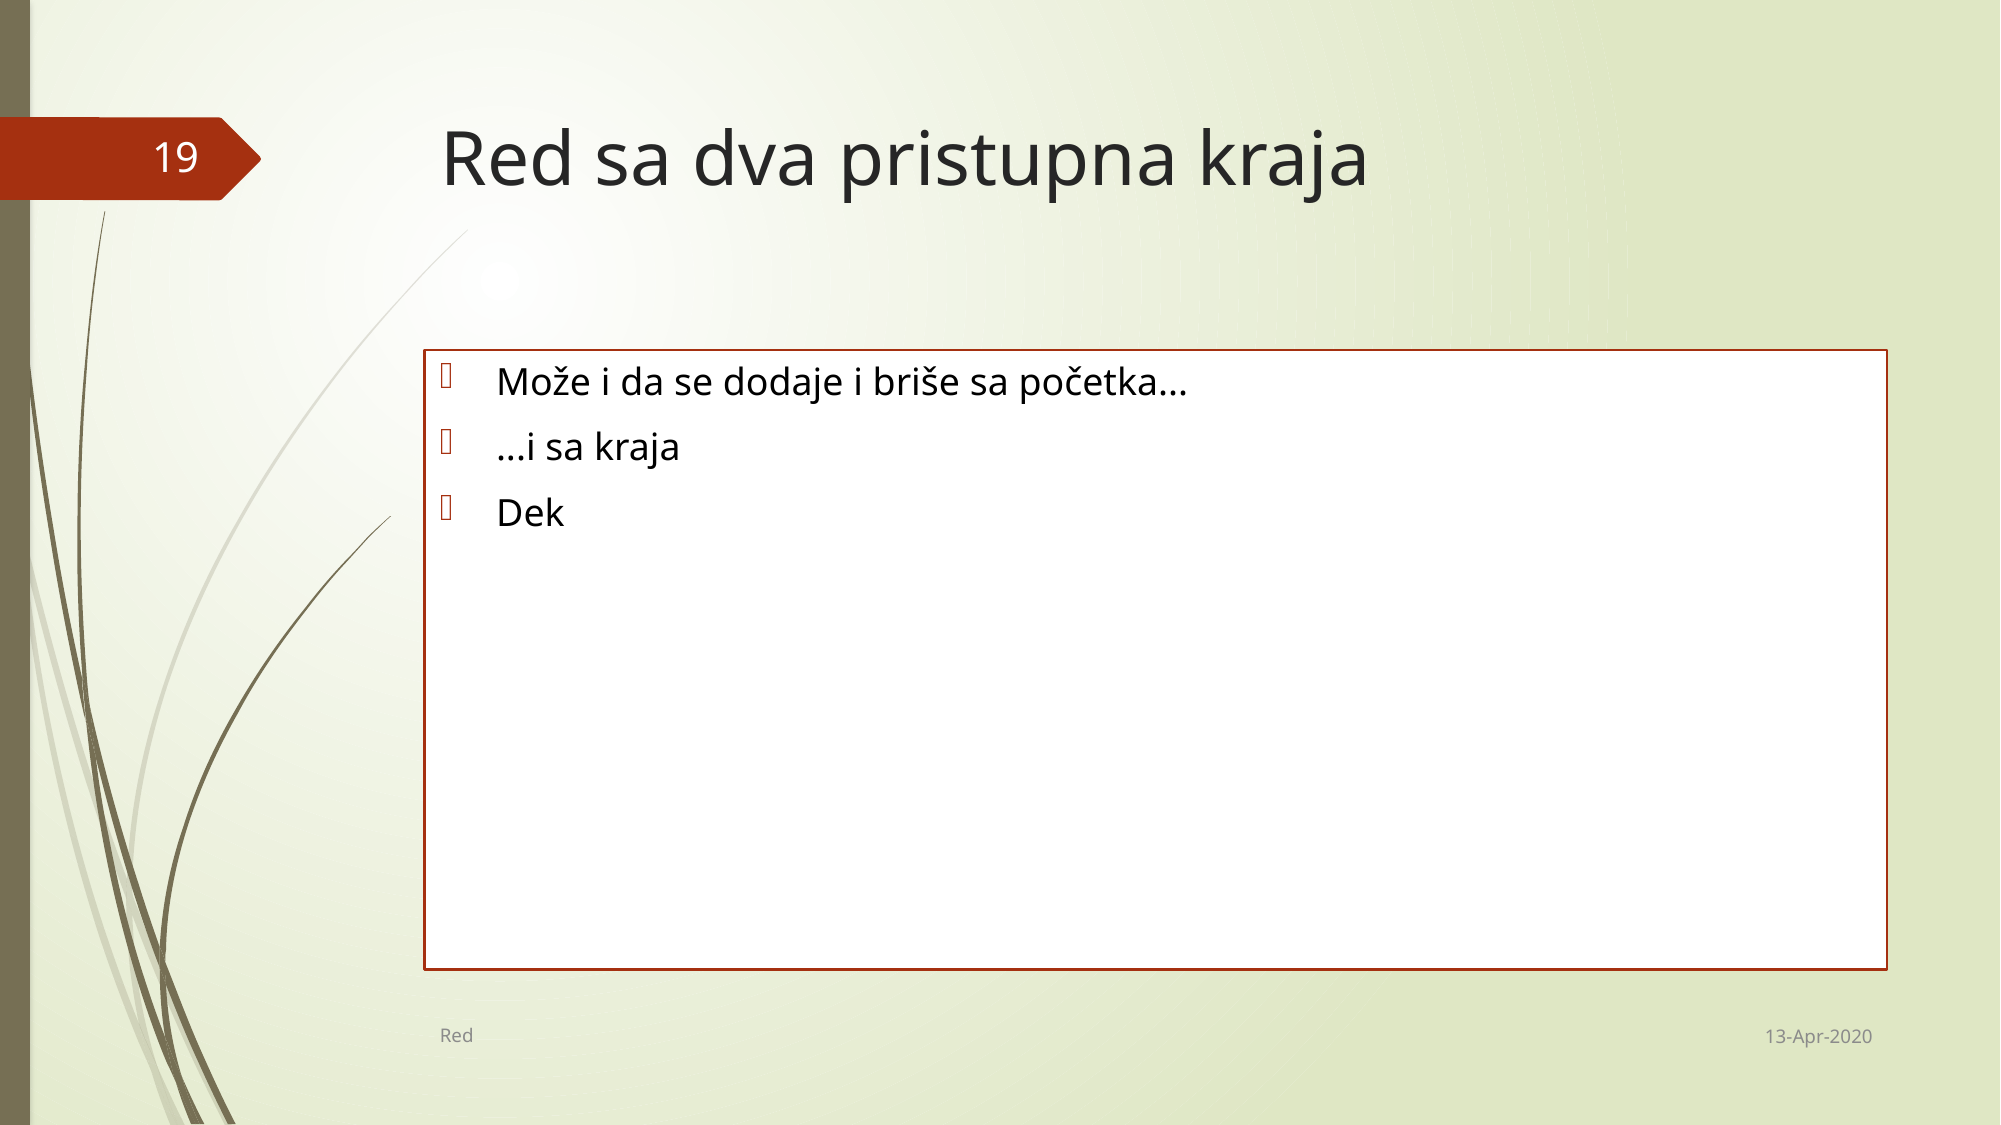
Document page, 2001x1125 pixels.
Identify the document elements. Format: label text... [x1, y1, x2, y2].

title Red sa dva pristupna kraja [425, 102, 1888, 313]
slide_number 19 [87, 129, 216, 190]
slide_number 13-Apr-2020 [1699, 1005, 1888, 1067]
list Može i da se dodaje i briše sa početka... ...i sa kraja Dek [423, 349, 1888, 971]
footer Red [424, 1006, 1675, 1067]
